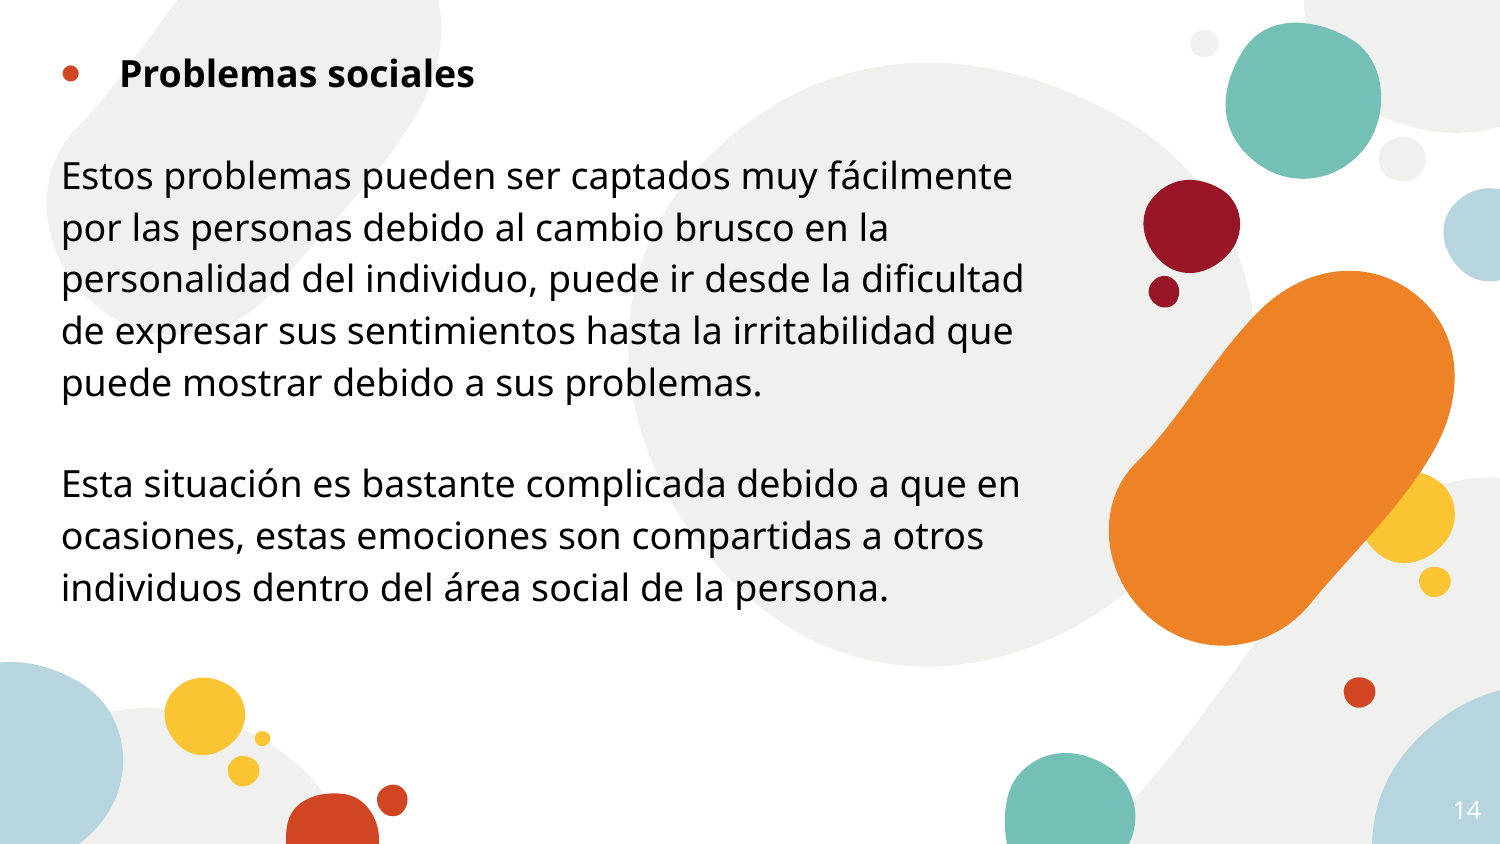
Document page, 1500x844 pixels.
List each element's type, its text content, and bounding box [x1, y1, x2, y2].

list Problemas sociales Estos problemas pueden ser captados muy fácilmente por las personas debido al cambio brusco en la personalidad del individuo, puede ir desde la dificultad de expresar sus sentimientos hasta la irritabilidad que puede mostrar debido a sus problemas. Esta situación es bastante complicada debido a que en ocasiones, estas emociones son compartidas a otros individuos dentro del área social de la persona. [44, 43, 1032, 626]
slide_number 14 [1391, 779, 1482, 844]
